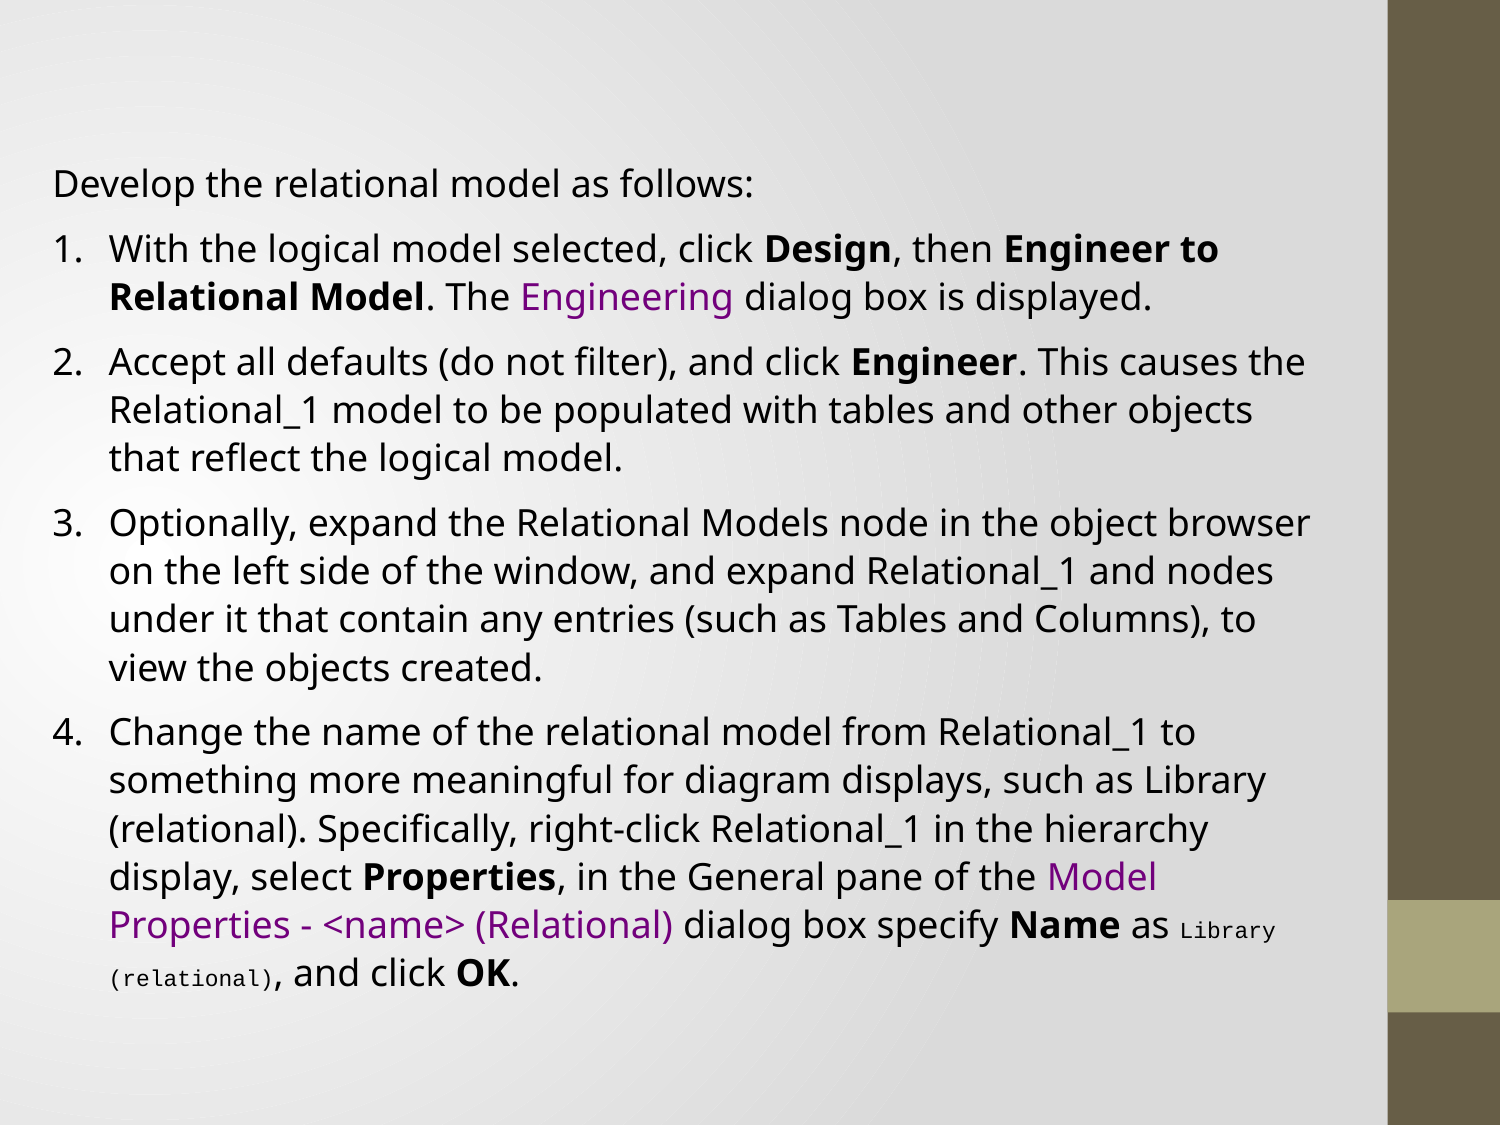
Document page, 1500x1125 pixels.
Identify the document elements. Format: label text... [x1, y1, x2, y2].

text_box Develop the relational model as follows: With the logical model selected, click Design, then Engineer to Relational Model. The Engineering dialog box is displayed. Accept all defaults (do not filter), and click Engineer. This causes the Relational_1 model to be populated with tables and other objects that reflect the logical model. Optionally, expand the Relational Models node in the object browser on the left side of the window, and expand Relational_1 and nodes under it that contain any entries (such as Tables and Columns), to view the objects created. Change the name of the relational model from Relational_1 to something more meaningful for diagram displays, such as Library (relational). Specifically, right-click Relational_1 in the hierarchy display, select Properties, in the General pane of the Model Properties - <name> (Relational) dialog box specify Name as Library (relational), and click OK. [37, 149, 1350, 1002]
